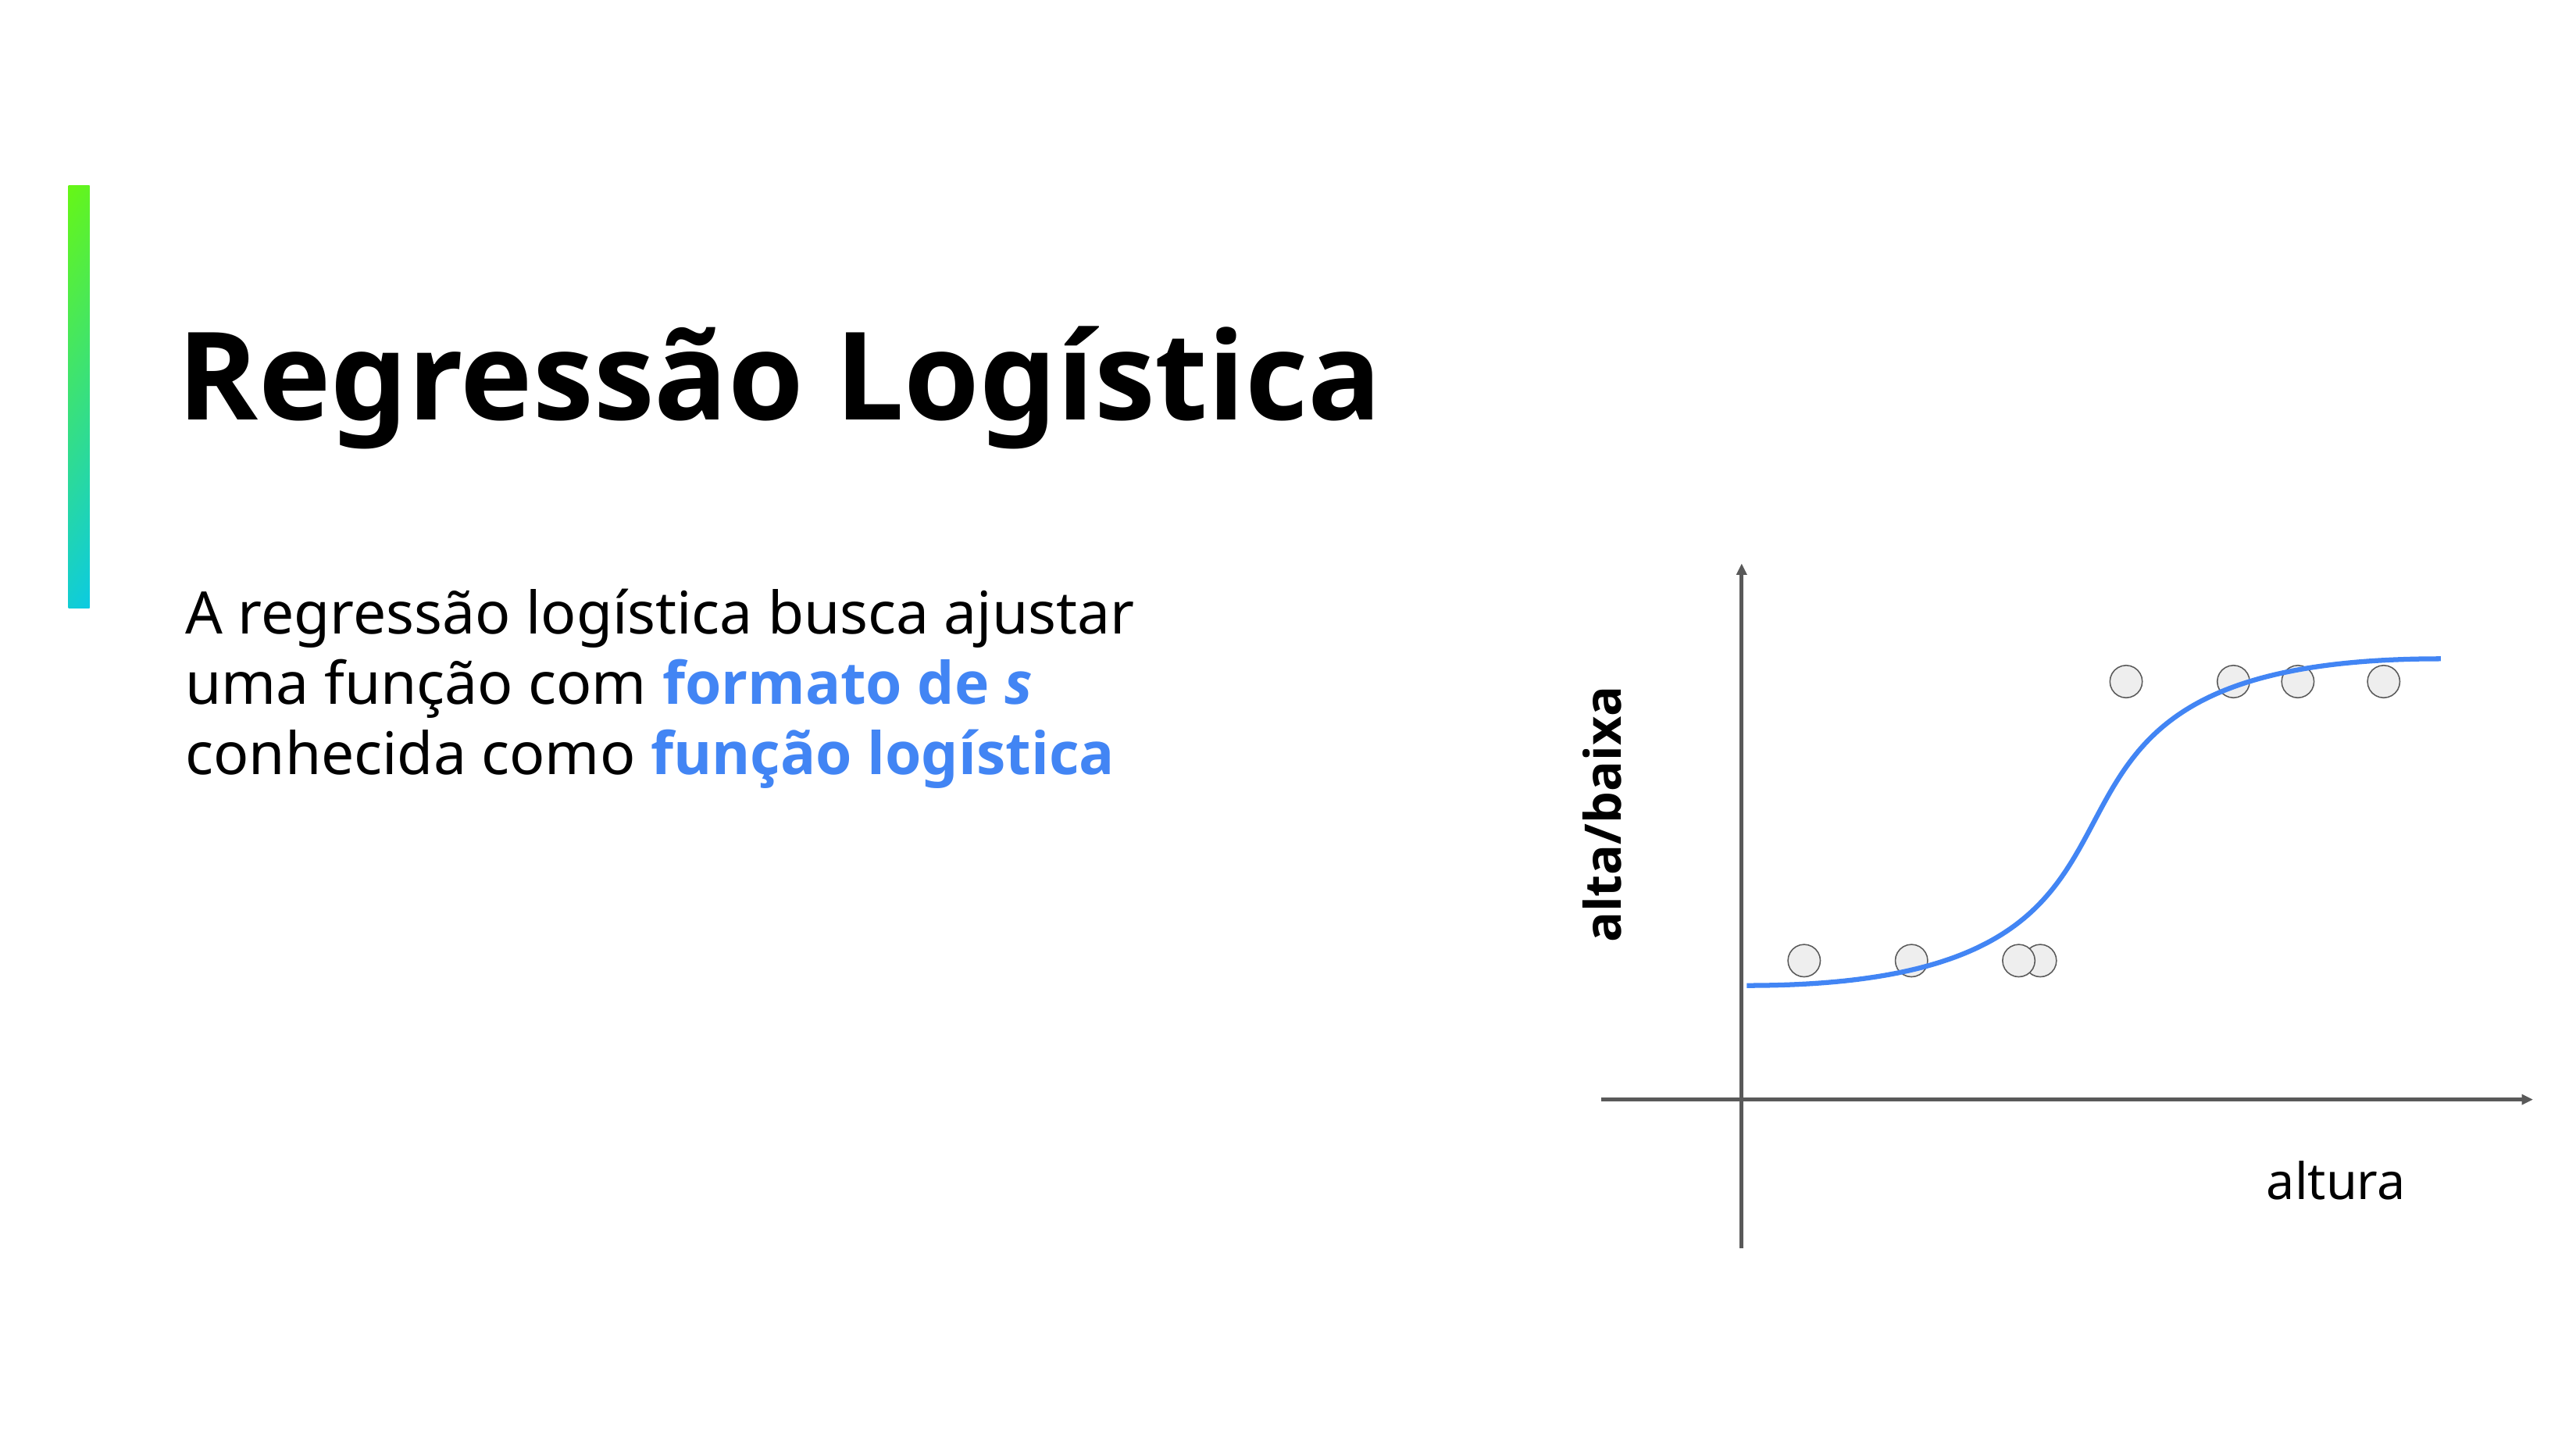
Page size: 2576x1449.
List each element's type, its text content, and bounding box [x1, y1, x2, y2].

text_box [1746, 658, 2442, 986]
text_box altura [2240, 1122, 2468, 1235]
text_box alta/baixa [1544, 610, 1657, 969]
text_box A regressão logística busca ajustar uma função com formato de s conhecida como função logística [180, 569, 1263, 889]
title Regressão Logística [152, 300, 1850, 521]
